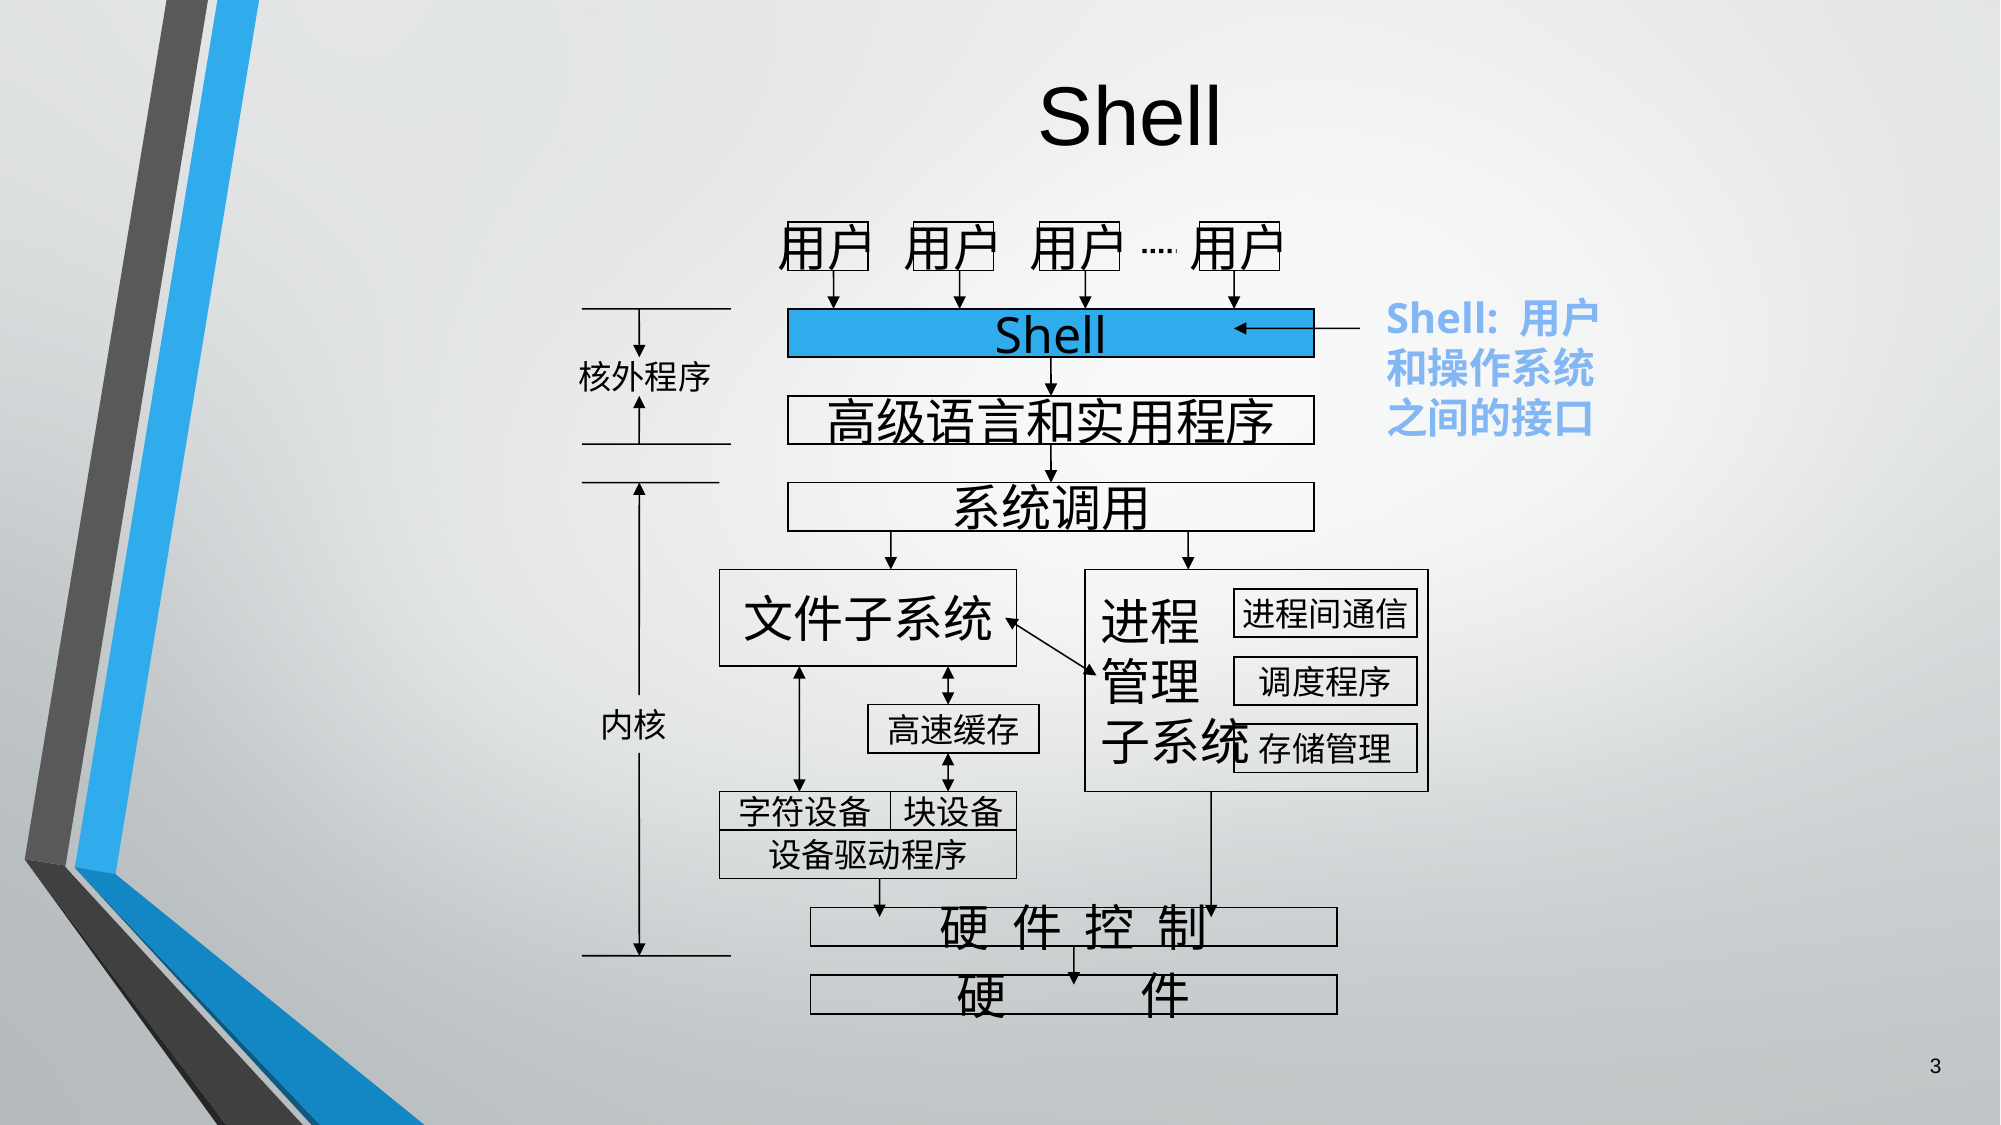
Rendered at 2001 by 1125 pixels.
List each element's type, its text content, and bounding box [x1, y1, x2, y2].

slide_number 3 [1866, 1034, 1957, 1095]
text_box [558, 221, 1646, 1015]
title Shell [304, 38, 1957, 187]
